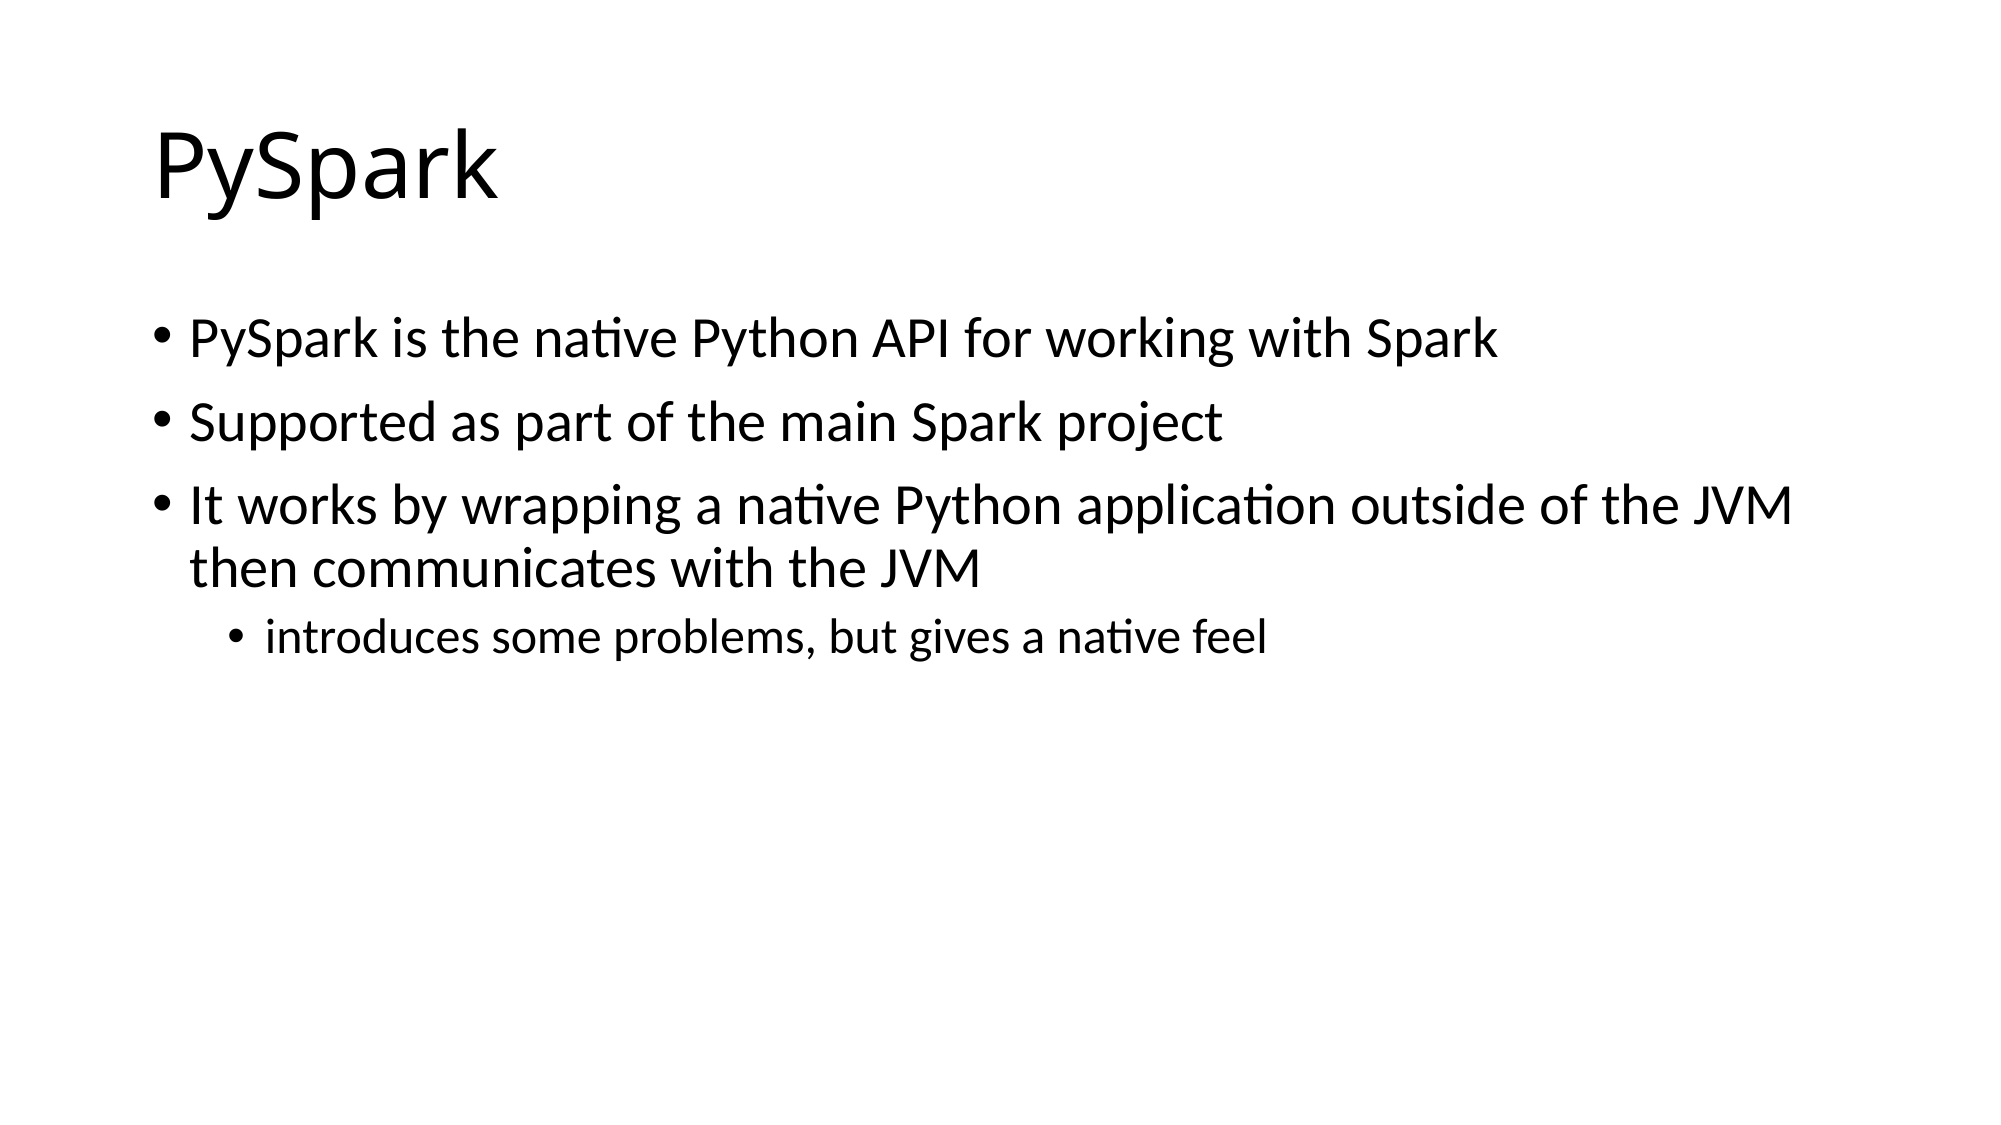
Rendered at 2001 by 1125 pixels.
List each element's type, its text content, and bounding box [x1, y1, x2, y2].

list PySpark is the native Python API for working with Spark Supported as part of the main Spark project It works by wrapping a native Python application outside of the JVM then communicates with the JVM introduces some problems, but gives a native feel [137, 299, 1863, 1014]
title PySpark [137, 59, 1863, 278]
